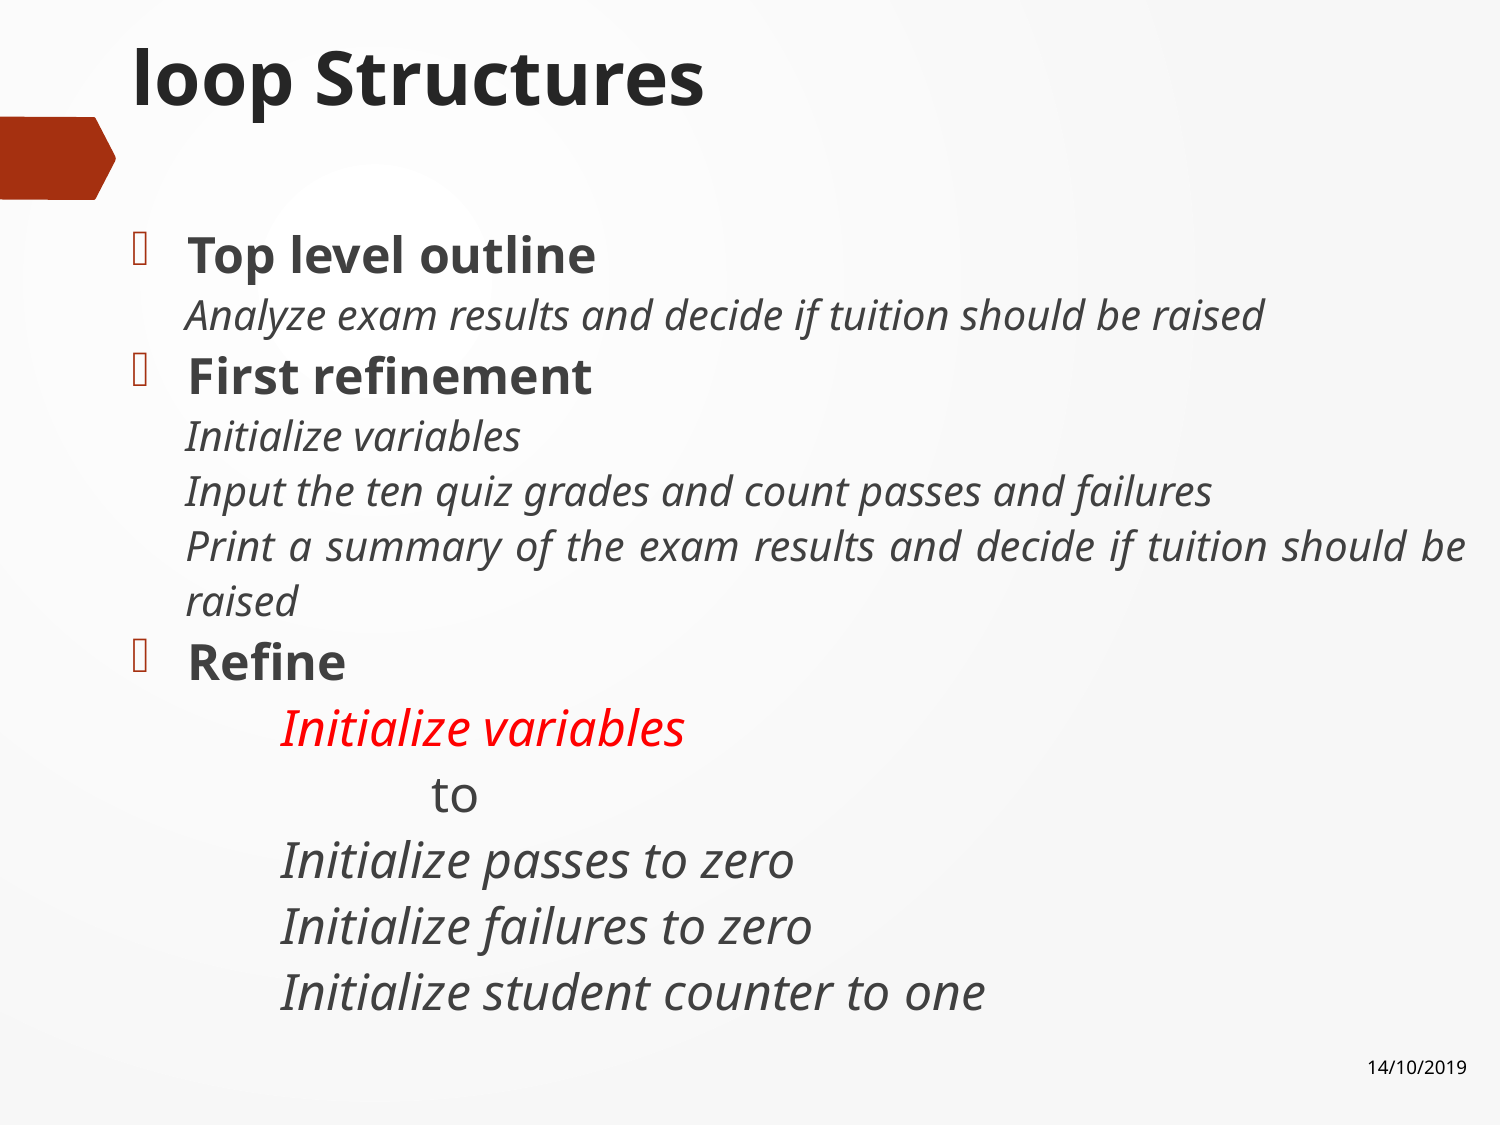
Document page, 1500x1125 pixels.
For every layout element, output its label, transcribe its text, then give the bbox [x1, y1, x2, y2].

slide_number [1260, 1037, 1483, 1098]
title loop Structures [116, 23, 1483, 158]
list Top level outline Analyze exam results and decide if tuition should be raised First refinement Initialize variables Input the ten quiz grades and count passes and failures Print a summary of the exam results and decide if tuition should be raised Refine Initialize variables to Initialize passes to zero Initialize failures to zero Initialize student counter to one [116, 210, 1483, 1029]
